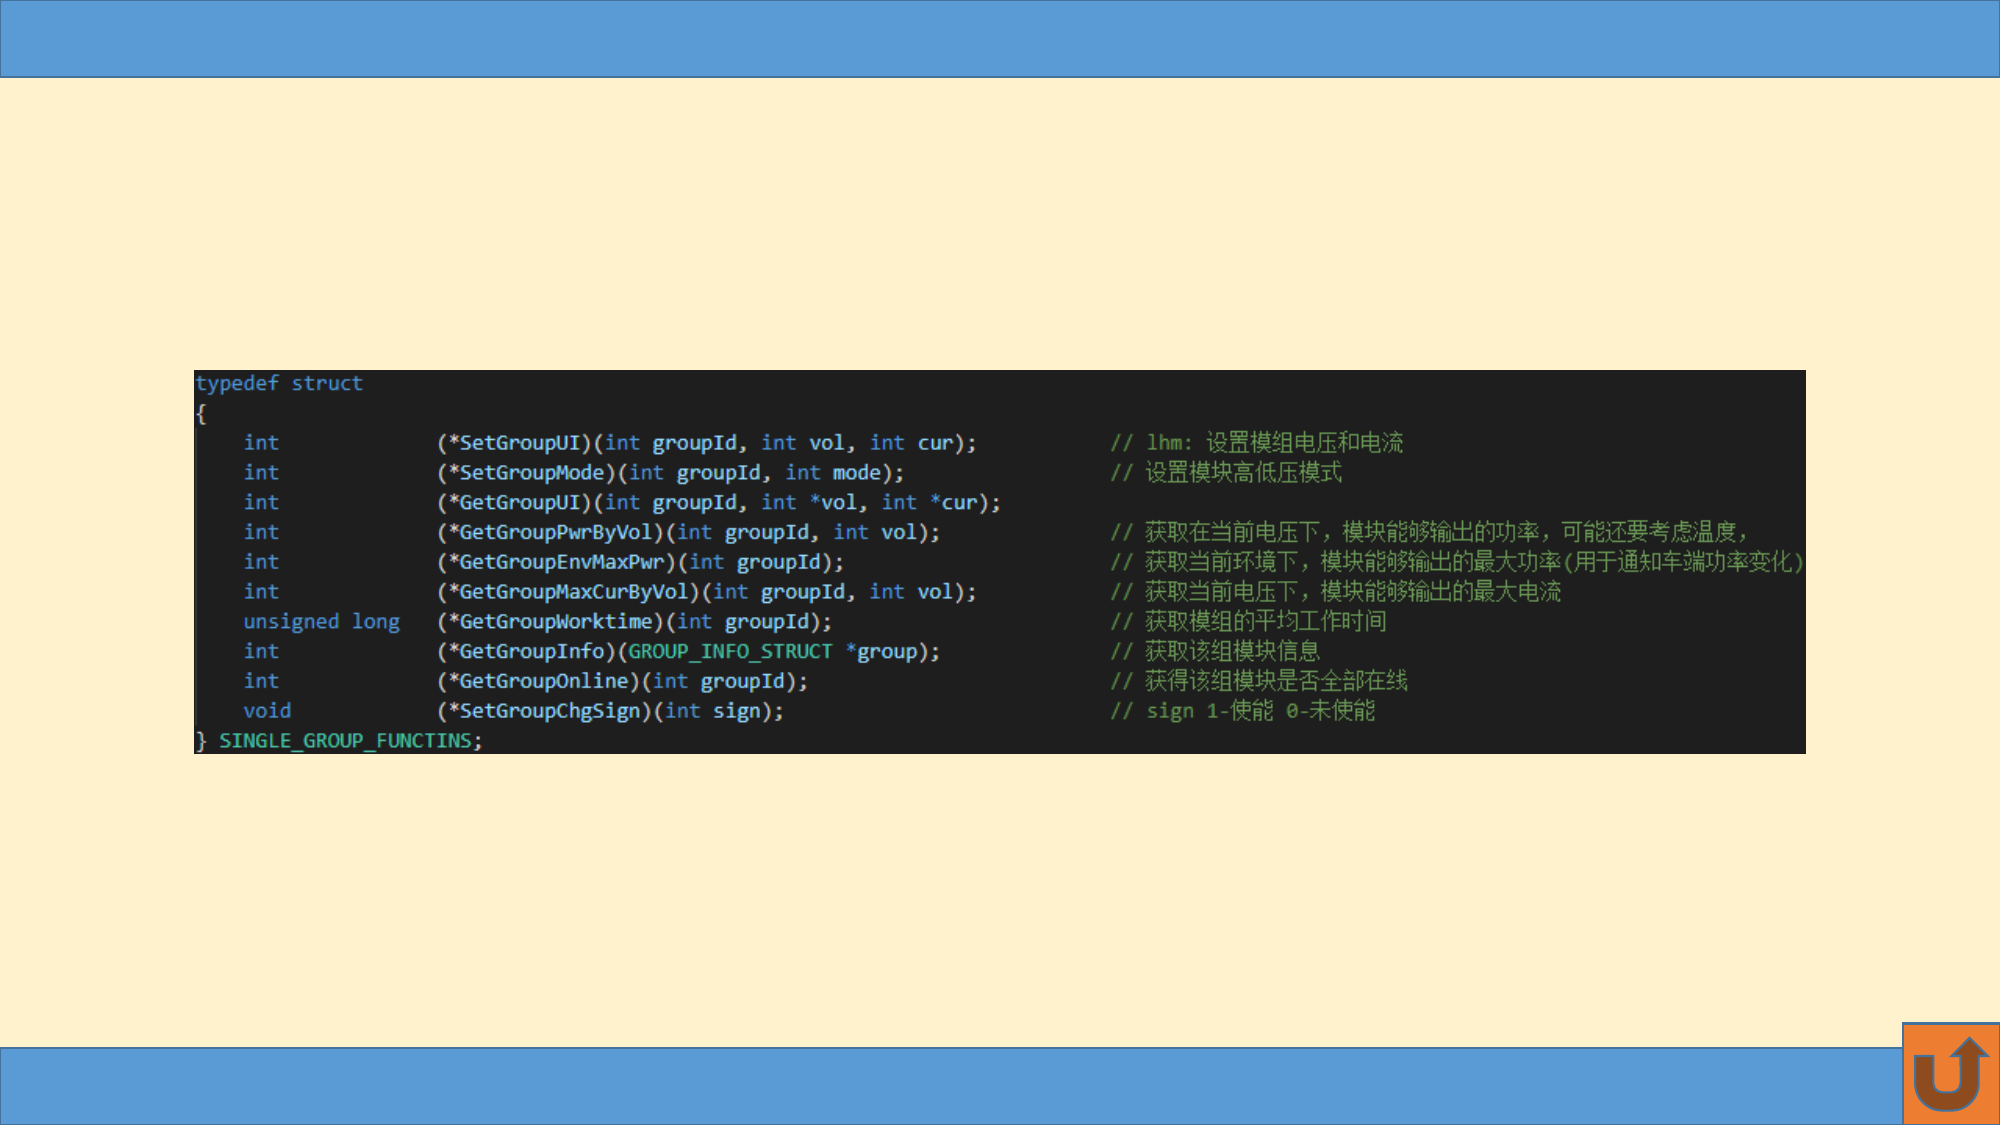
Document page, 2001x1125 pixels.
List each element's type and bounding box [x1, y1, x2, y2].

text_box [1902, 1022, 2000, 1125]
text_box [0, 1047, 1902, 1125]
text_box [0, 0, 2000, 78]
picture [194, 370, 1806, 754]
